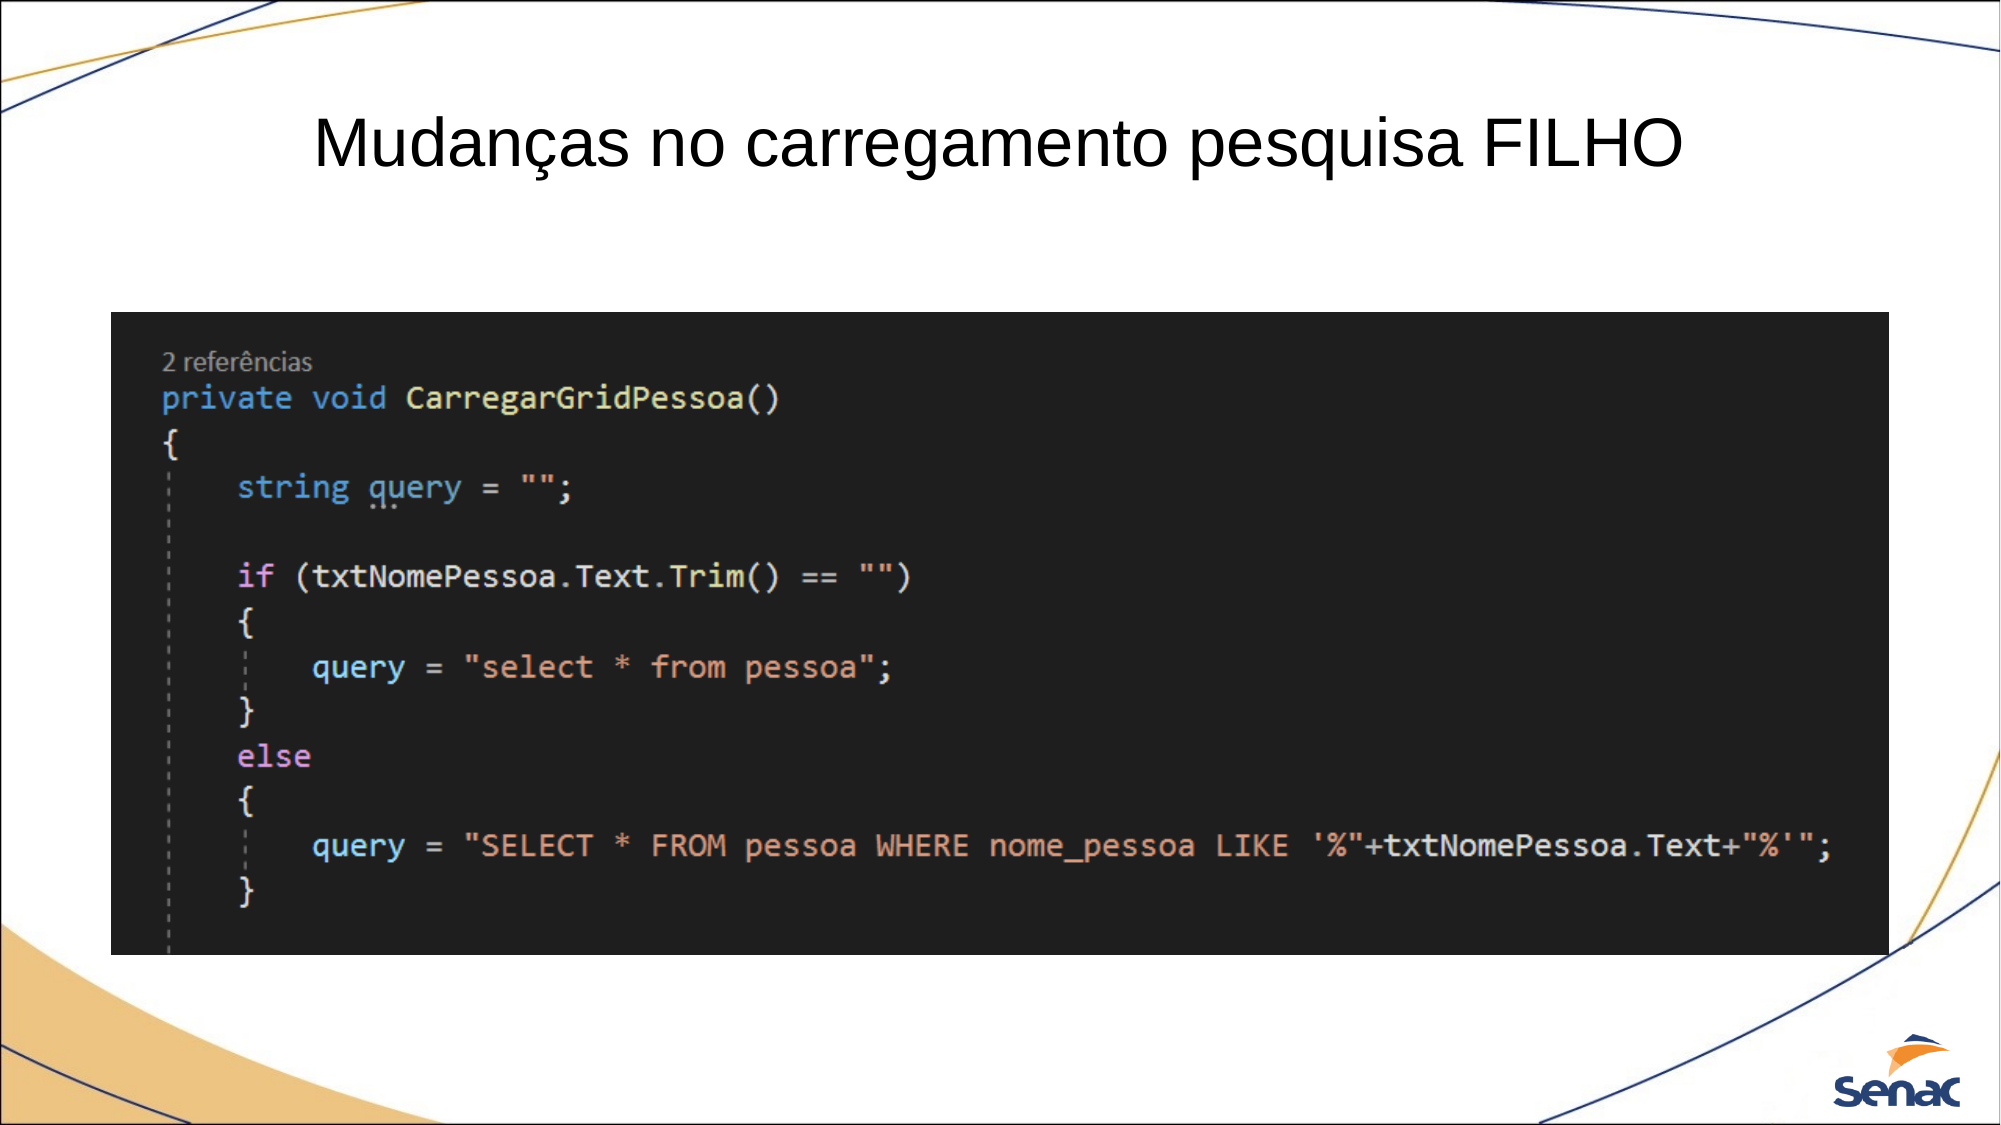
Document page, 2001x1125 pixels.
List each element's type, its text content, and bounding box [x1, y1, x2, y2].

picture [0, 0, 2001, 1125]
title Mudanças no carregamento pesquisa FILHO [99, 45, 1900, 233]
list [111, 312, 1889, 955]
